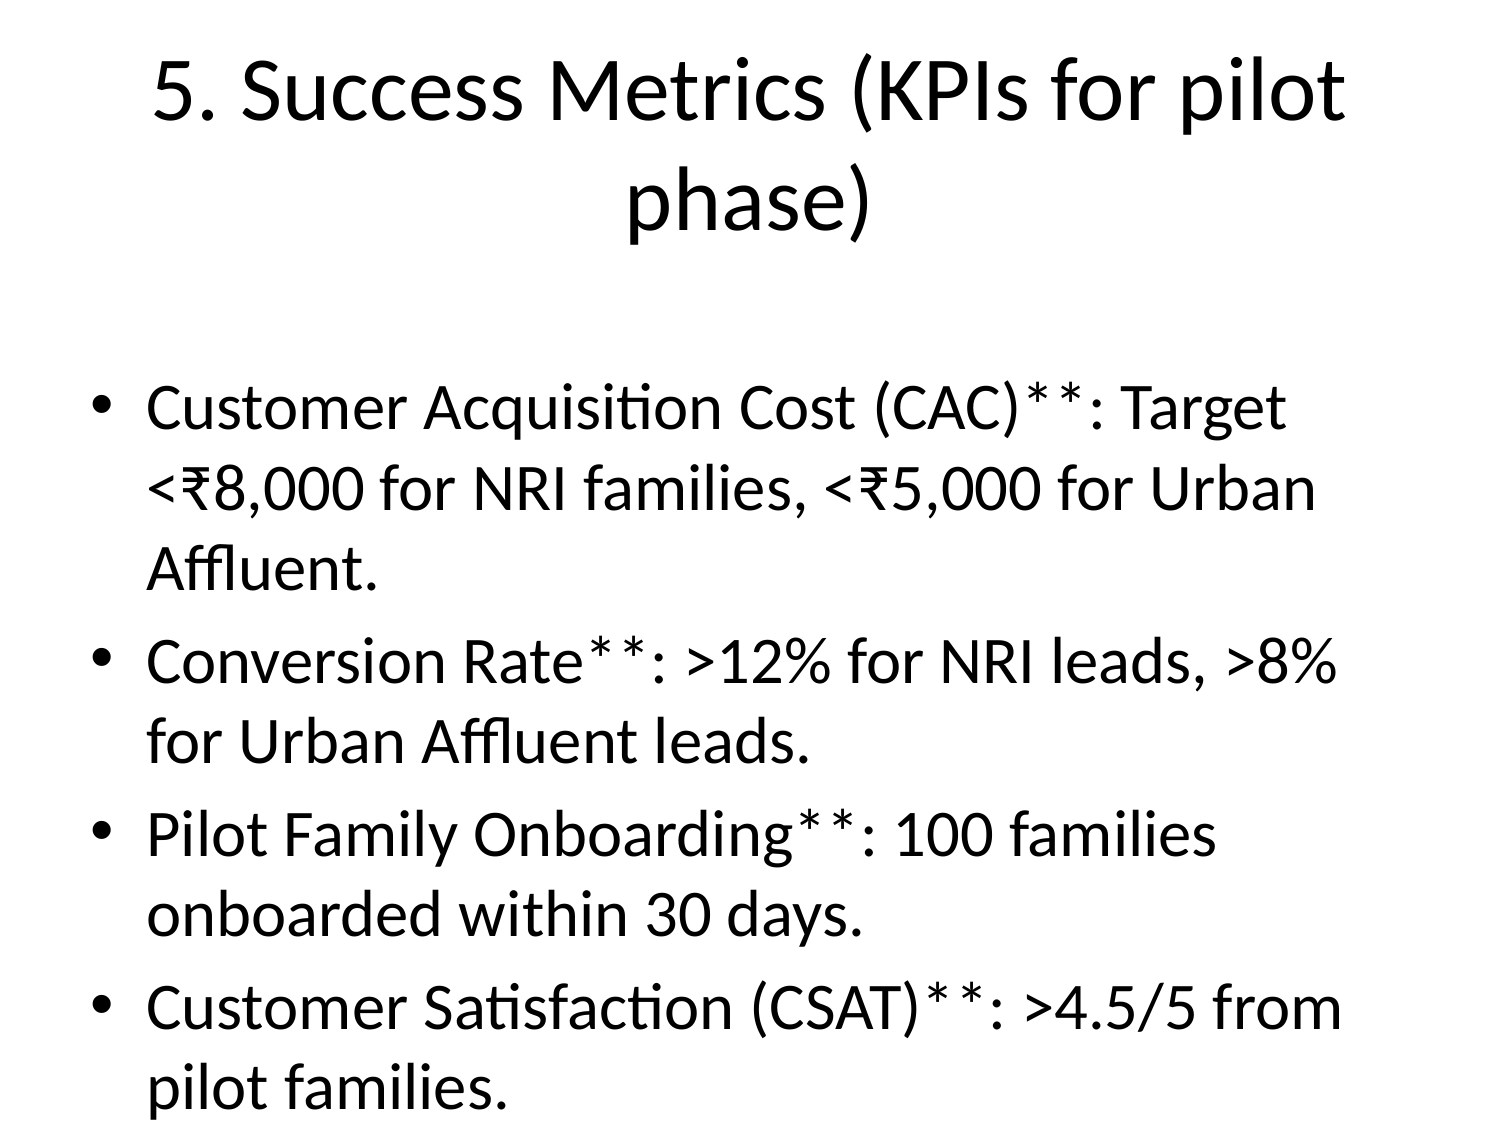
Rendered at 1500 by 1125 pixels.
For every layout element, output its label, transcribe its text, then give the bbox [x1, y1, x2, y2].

title 5. Success Metrics (KPIs for pilot phase) [75, 45, 1425, 233]
list Customer Acquisition Cost (CAC)**: Target <₹8,000 for NRI families, <₹5,000 for Urban Affluent. Conversion Rate**: >12% for NRI leads, >8% for Urban Affluent leads. Pilot Family Onboarding**: 100 families onboarded within 30 days. Customer Satisfaction (CSAT)**: >4.5/5 from pilot families. Emergency Response Time**: Average <5 minutes. AI Accuracy**: Maintain 97.3% prediction accuracy for health alerts. Referral Rate**: >15% of new sign-ups from referrals. [75, 262, 1425, 1005]
